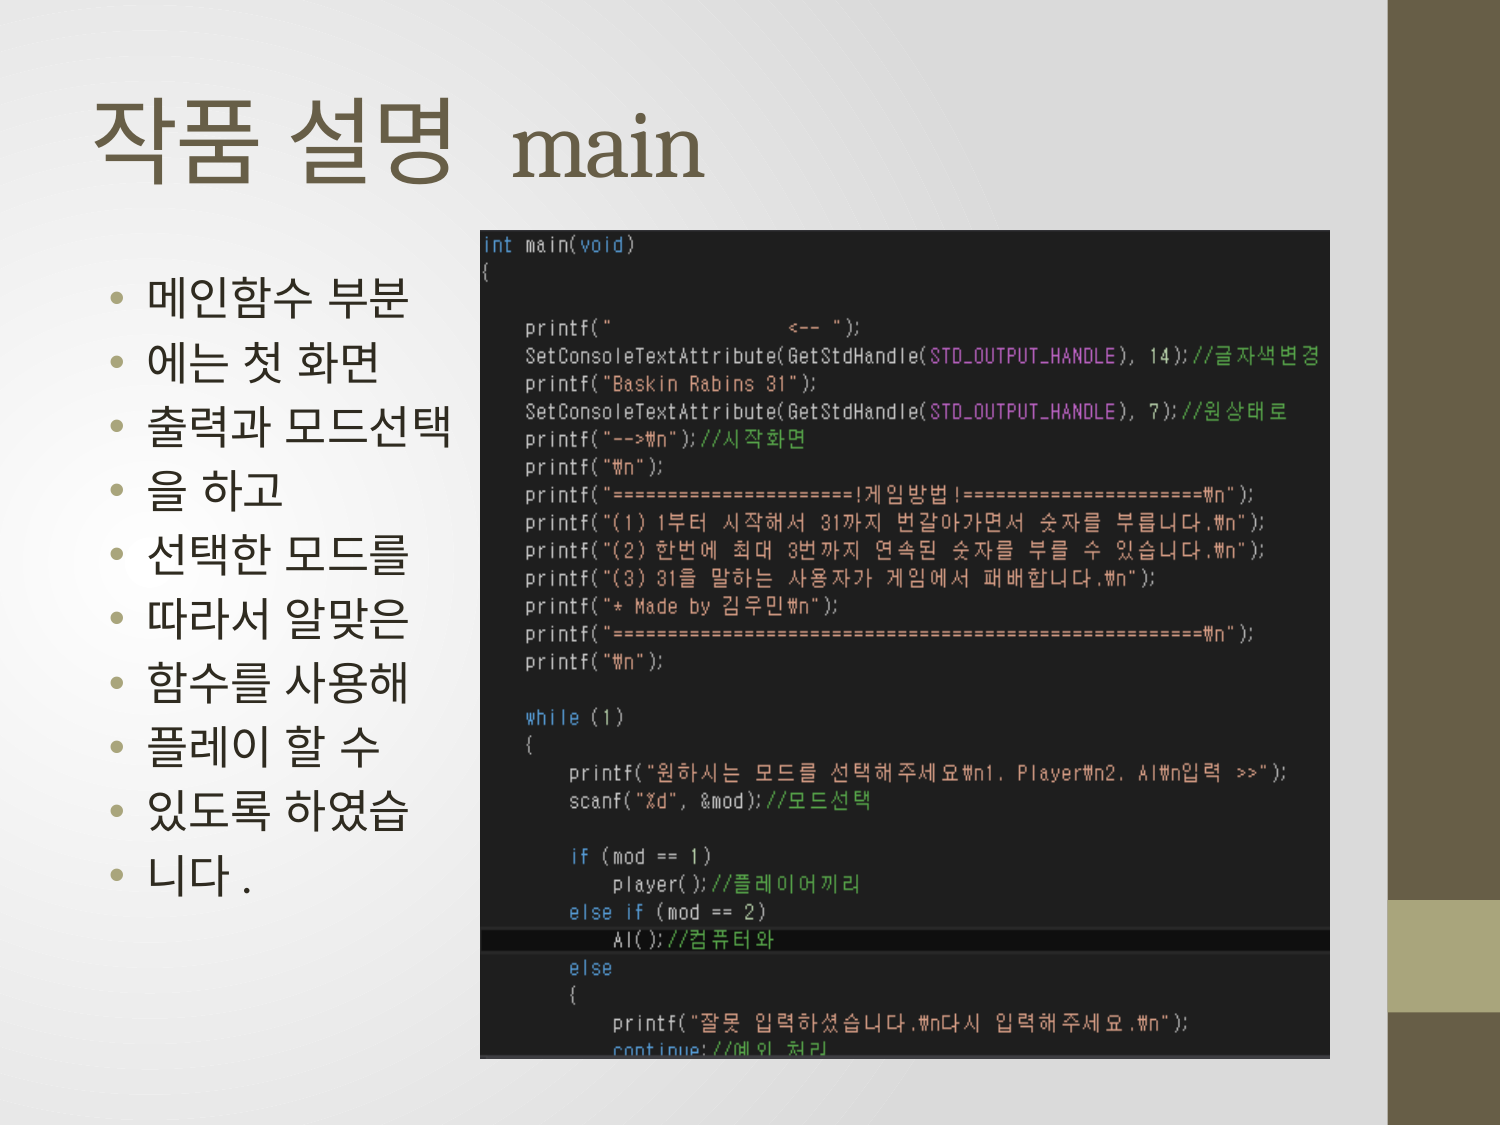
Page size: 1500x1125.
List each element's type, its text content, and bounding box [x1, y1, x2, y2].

picture [479, 230, 1331, 1060]
list 메인함수 부분 에는 첫 화면 출력과 모드선택 을 하고 선택한 모드를 따라서 알맞은 함수를 사용해 플레이 할 수 있도록 하였습 니다. [75, 262, 476, 1050]
title 작품 설명 main [75, 45, 1325, 233]
